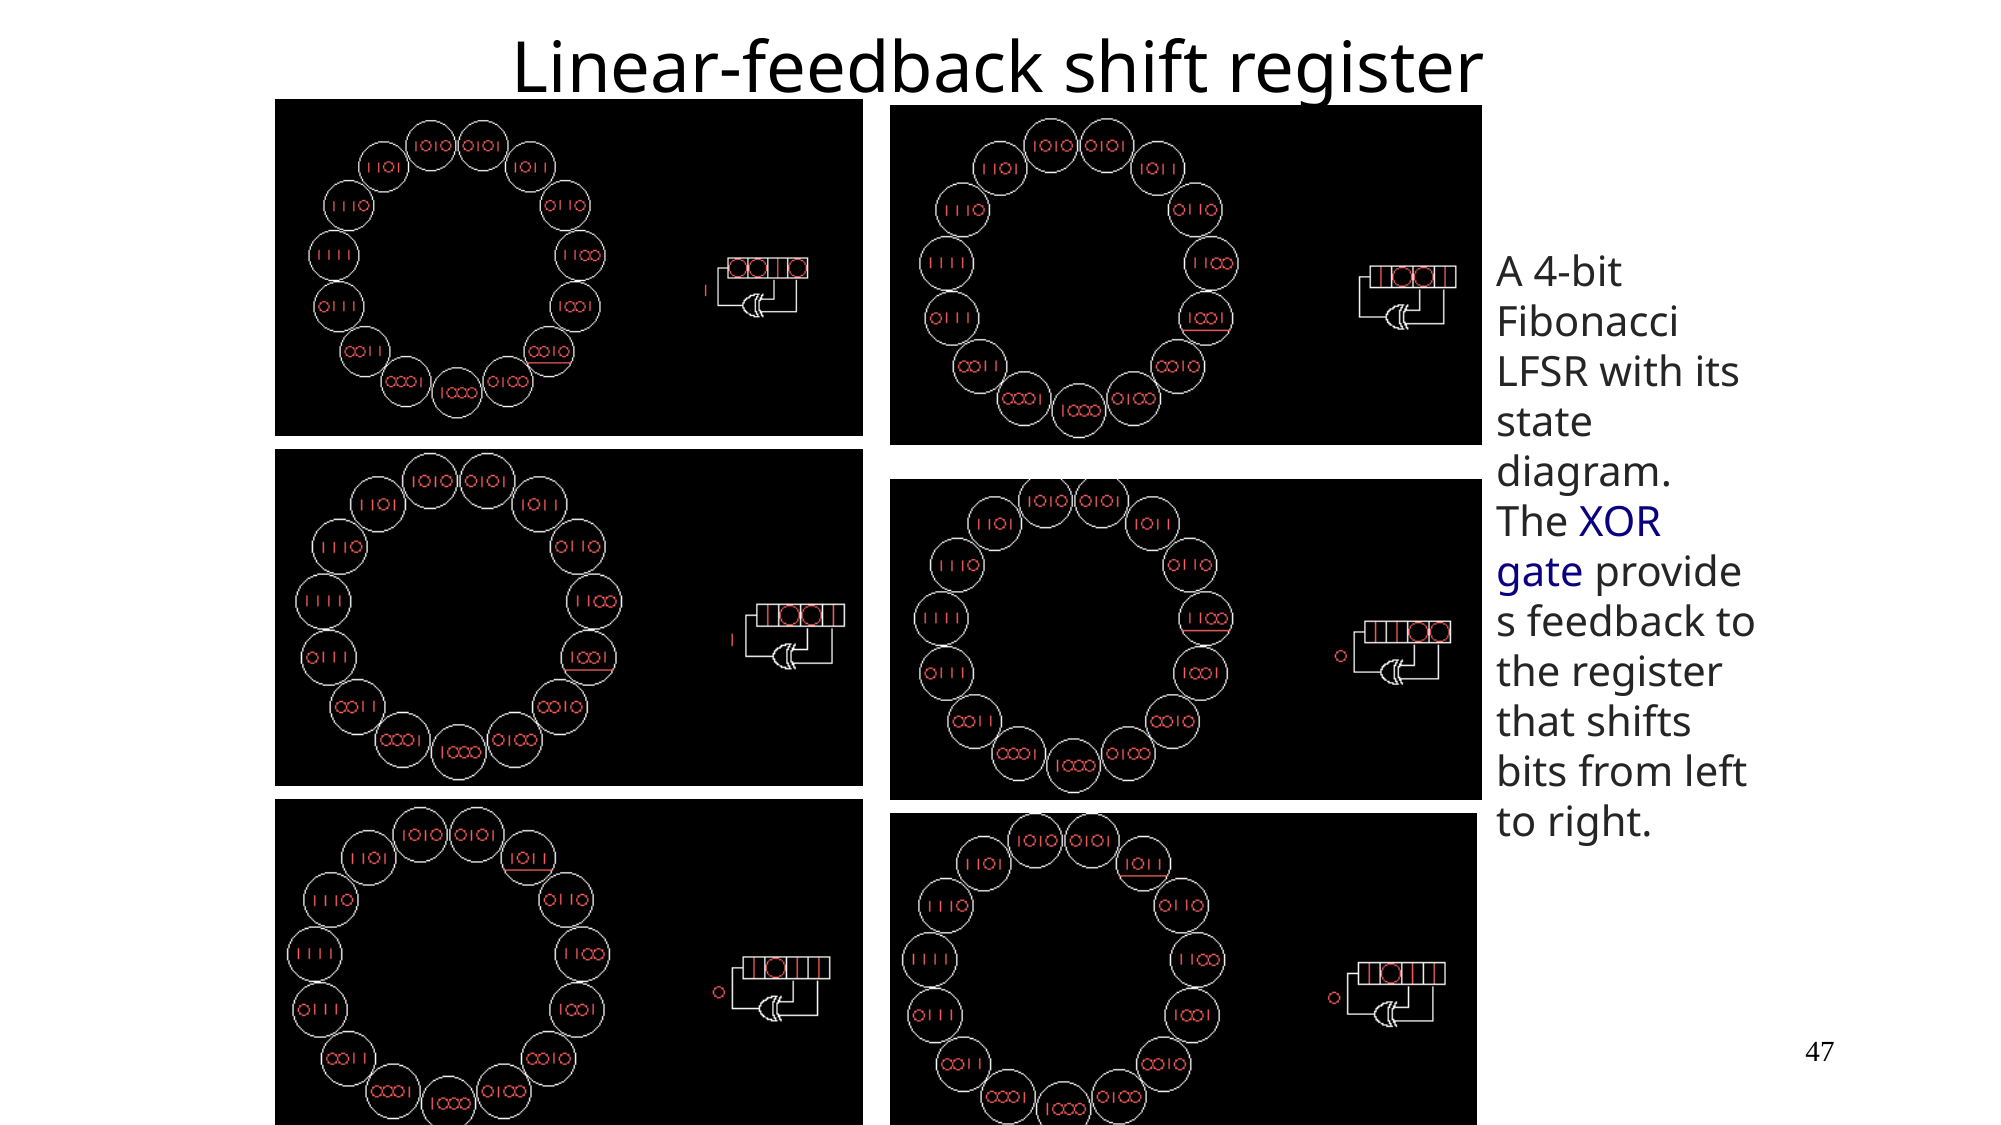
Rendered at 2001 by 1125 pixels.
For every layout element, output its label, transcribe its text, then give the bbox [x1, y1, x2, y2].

text_box A 4-bit Fibonacci LFSR with its state diagram. The XOR gate provides feedback to the register that shifts bits from left to right. [1481, 237, 1775, 853]
slide_number 47 [1482, 1024, 1851, 1101]
picture [889, 812, 1478, 1125]
title Linear-feedback shift register [361, 12, 1637, 201]
picture [274, 449, 863, 787]
picture [889, 105, 1482, 445]
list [274, 99, 863, 436]
picture [274, 799, 863, 1125]
picture [889, 479, 1482, 801]
